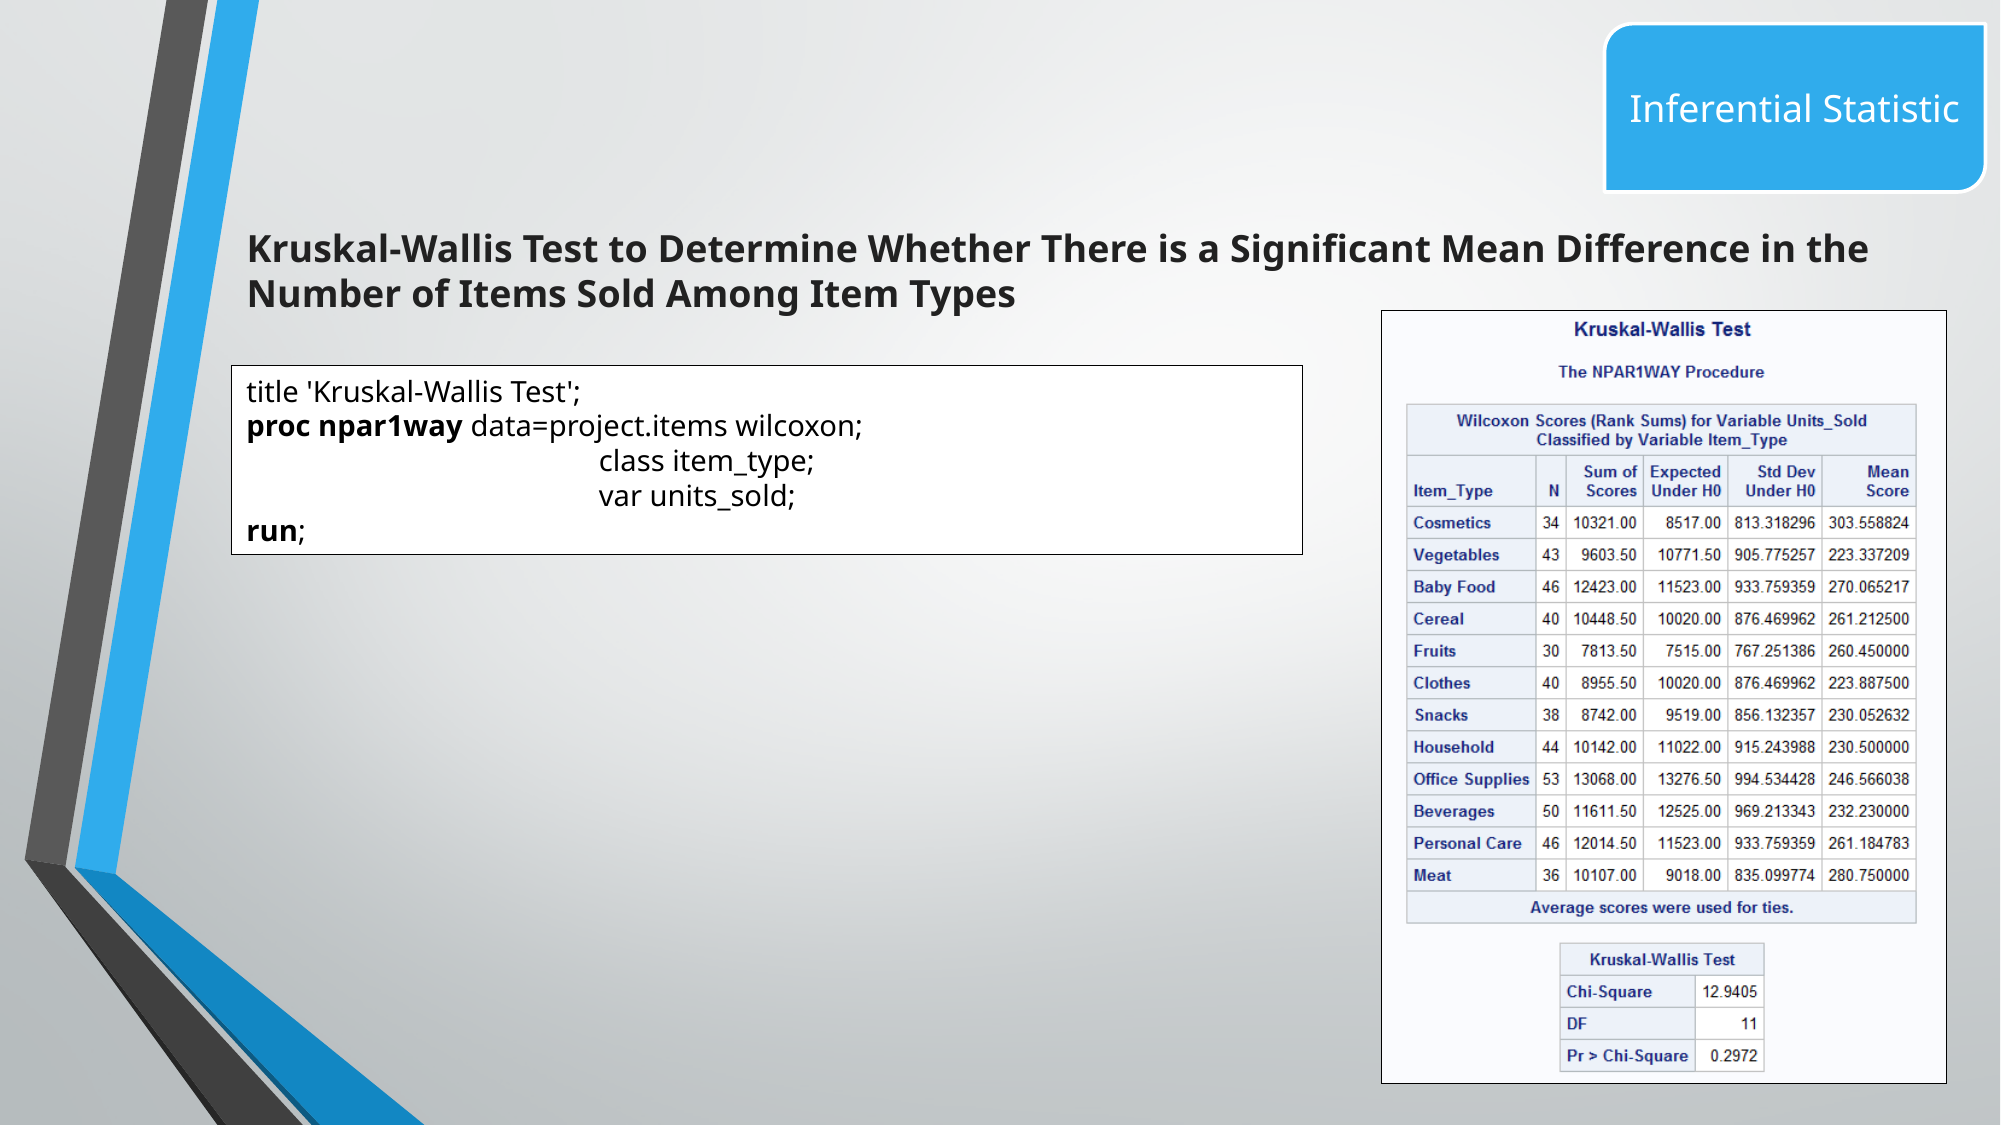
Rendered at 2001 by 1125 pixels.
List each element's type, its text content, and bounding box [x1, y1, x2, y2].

title Kruskal-Wallis Test to Determine Whether There is a Significant Mean Difference in the Number of Items Sold Among Item Types [231, 192, 1909, 348]
text_box Inferential Statistic [1602, 21, 1988, 194]
text_box title 'Kruskal-Wallis Test'; proc npar1way data=project.items wilcoxon; class item_type; var units_sold; run; [231, 365, 1303, 555]
picture [1381, 309, 1948, 1084]
